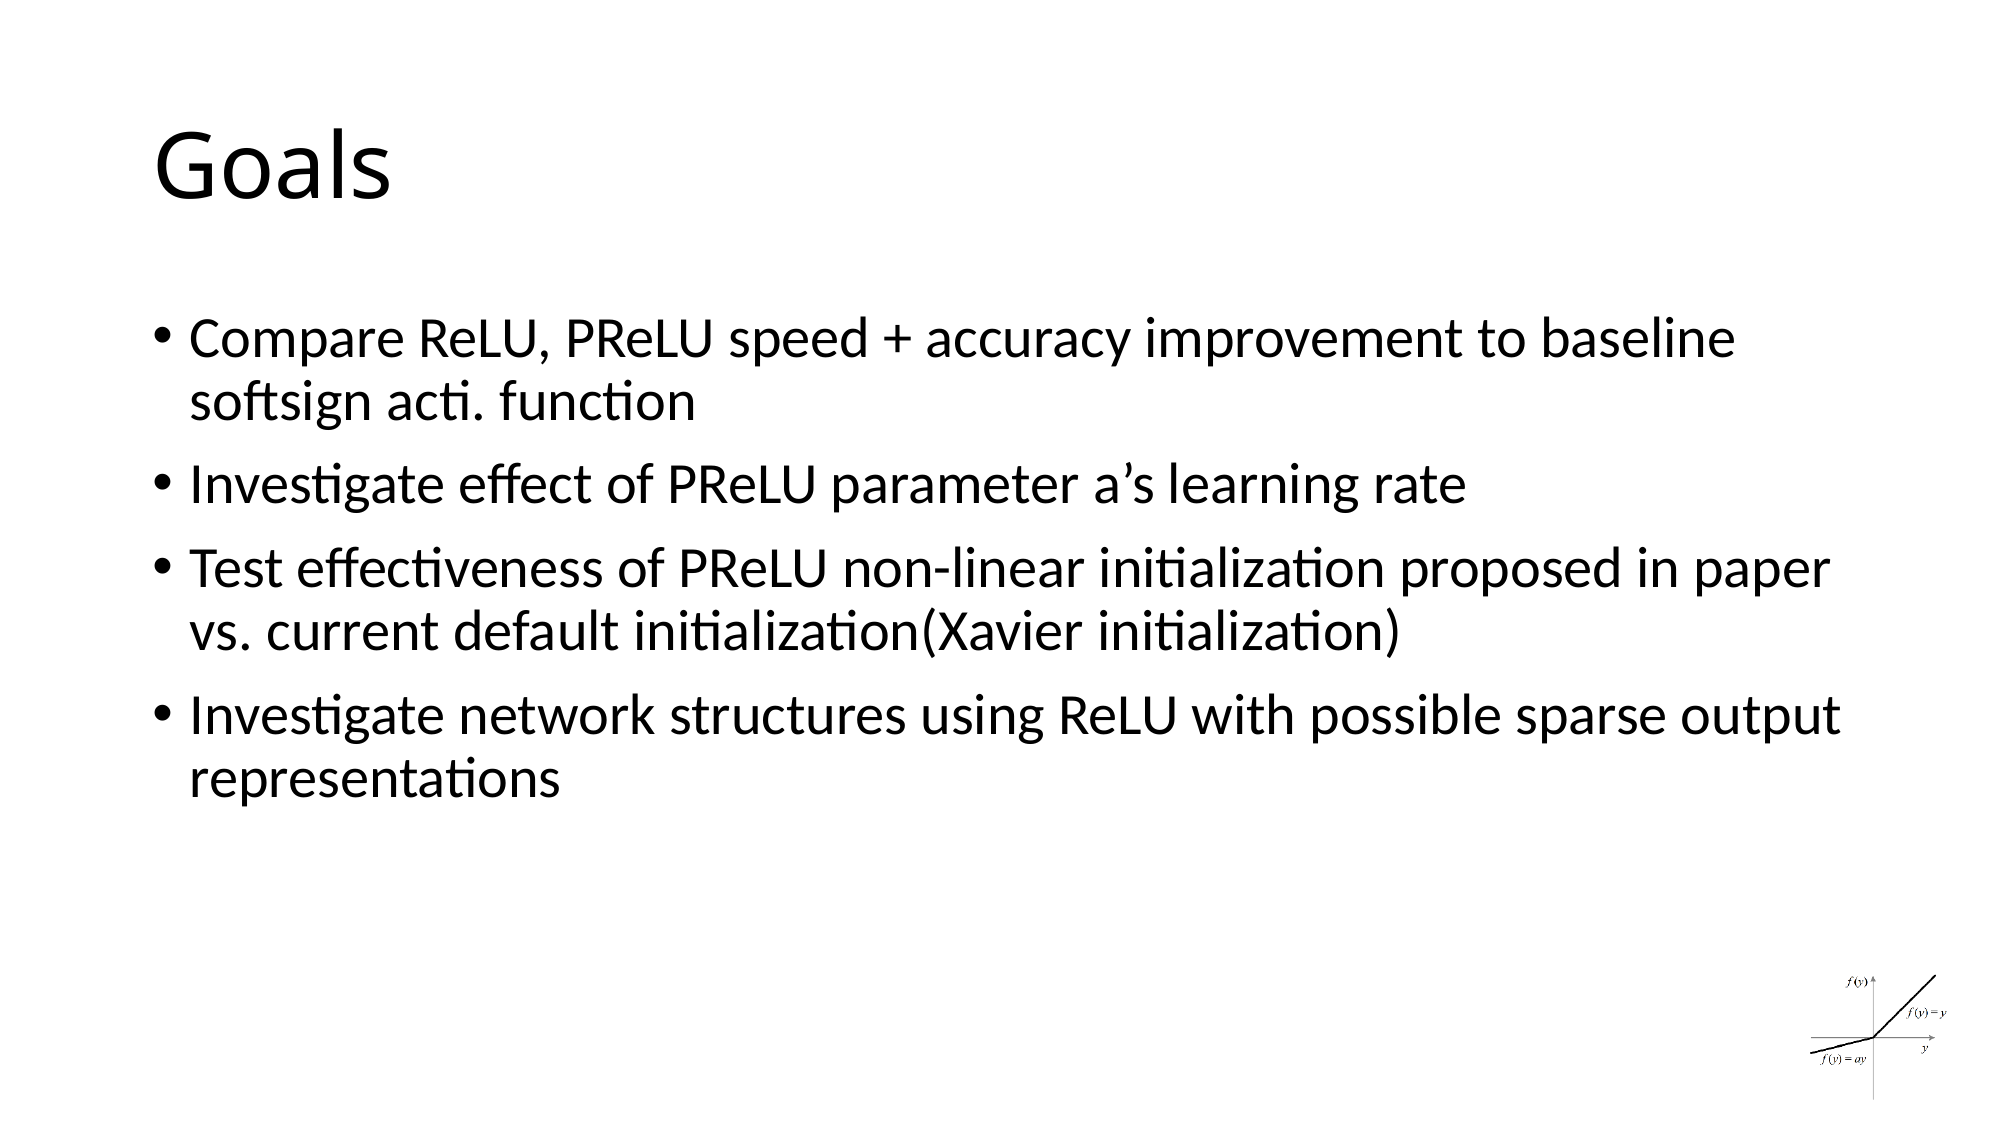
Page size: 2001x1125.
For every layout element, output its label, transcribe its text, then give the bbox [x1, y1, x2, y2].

picture [1799, 966, 1957, 1104]
title Goals [137, 59, 1863, 278]
list Compare ReLU, PReLU speed + accuracy improvement to baseline softsign acti. function Investigate effect of PReLU parameter a’s learning rate Test effectiveness of PReLU non-linear initialization proposed in paper vs. current default initialization(Xavier initialization) Investigate network structures using ReLU with possible sparse output representations [137, 299, 1863, 1014]
